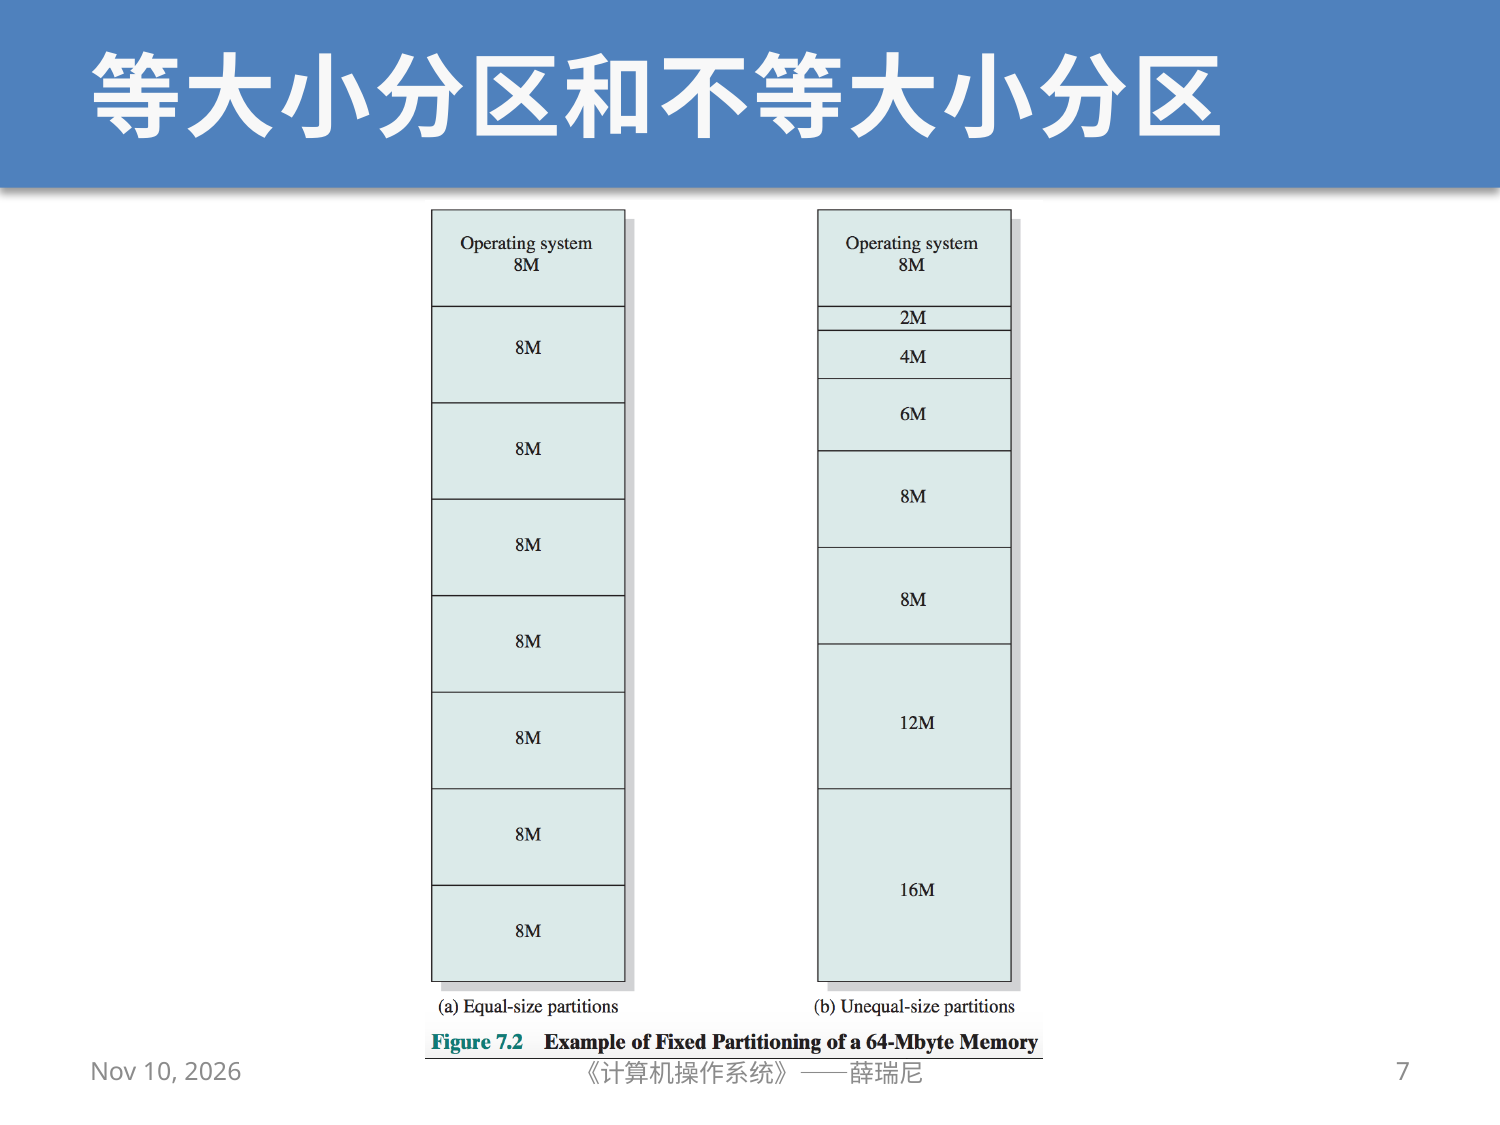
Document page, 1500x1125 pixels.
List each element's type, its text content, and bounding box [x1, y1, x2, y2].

footer 《计算机操作系统》——薛瑞尼 [512, 1066, 988, 1103]
slide_number 7 [1074, 1042, 1425, 1103]
title 等大小分区和不等大小分区 [75, 0, 1425, 188]
picture [425, 200, 1043, 1059]
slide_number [75, 1042, 425, 1103]
